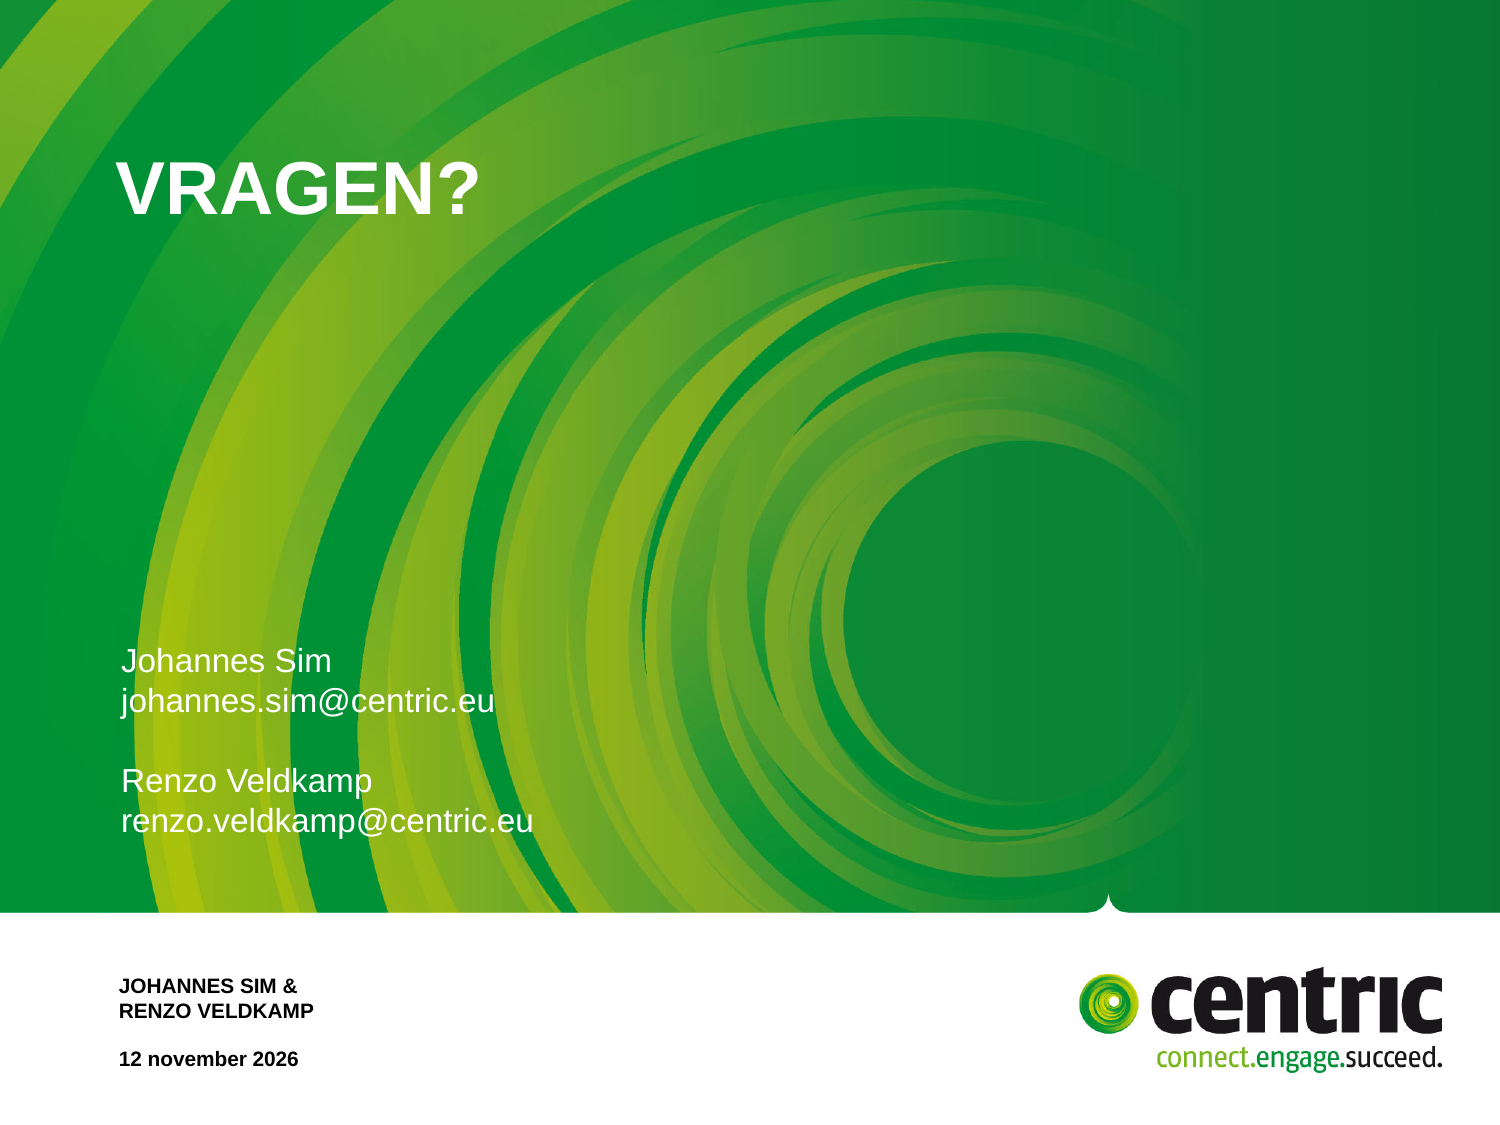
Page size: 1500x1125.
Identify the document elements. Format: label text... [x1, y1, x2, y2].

footer Johannes Sim & Renzo veldkamp [104, 959, 454, 1037]
slide_number 17 oktober 2018 [104, 1040, 455, 1075]
picture [0, 0, 1500, 1125]
title Vragen? [100, 106, 1376, 348]
text_box Johannes Sim johannes.sim@centric.eu Renzo Veldkamp renzo.veldkamp@centric.eu [106, 631, 550, 847]
